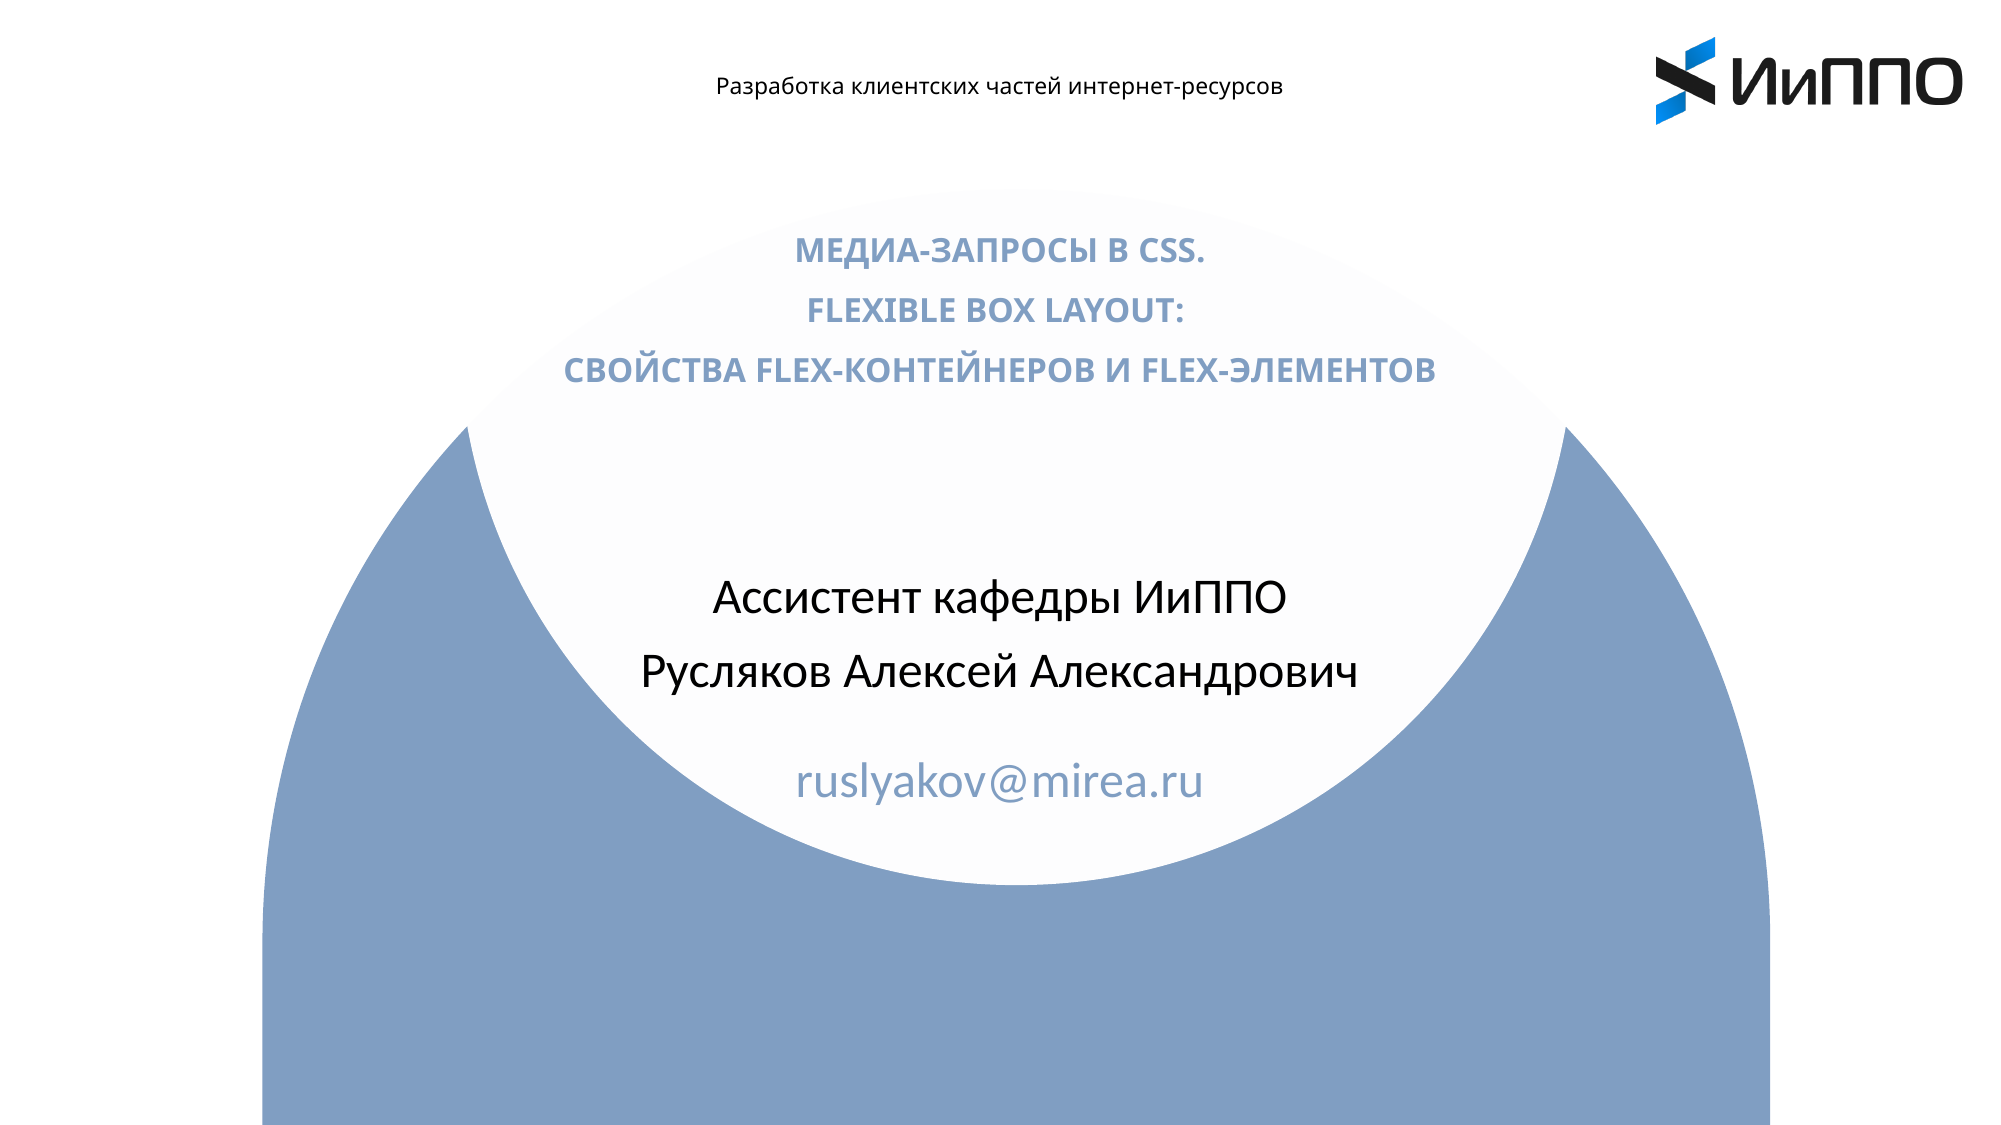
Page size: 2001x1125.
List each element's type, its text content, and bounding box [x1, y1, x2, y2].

text_box Медиа-запросы в CSS. Flexible Box Layout: свойства flex-контейнеров и flex-элементов [544, 209, 1456, 420]
picture [1618, 21, 2000, 142]
subtitle Ассистент кафедры ИиППО Русляков Алексей Александрович [595, 562, 1405, 707]
title Разработка клиентских частей интернет-ресурсов [444, 0, 1556, 107]
text_box ruslyakov@mirea.ru [777, 747, 1223, 824]
